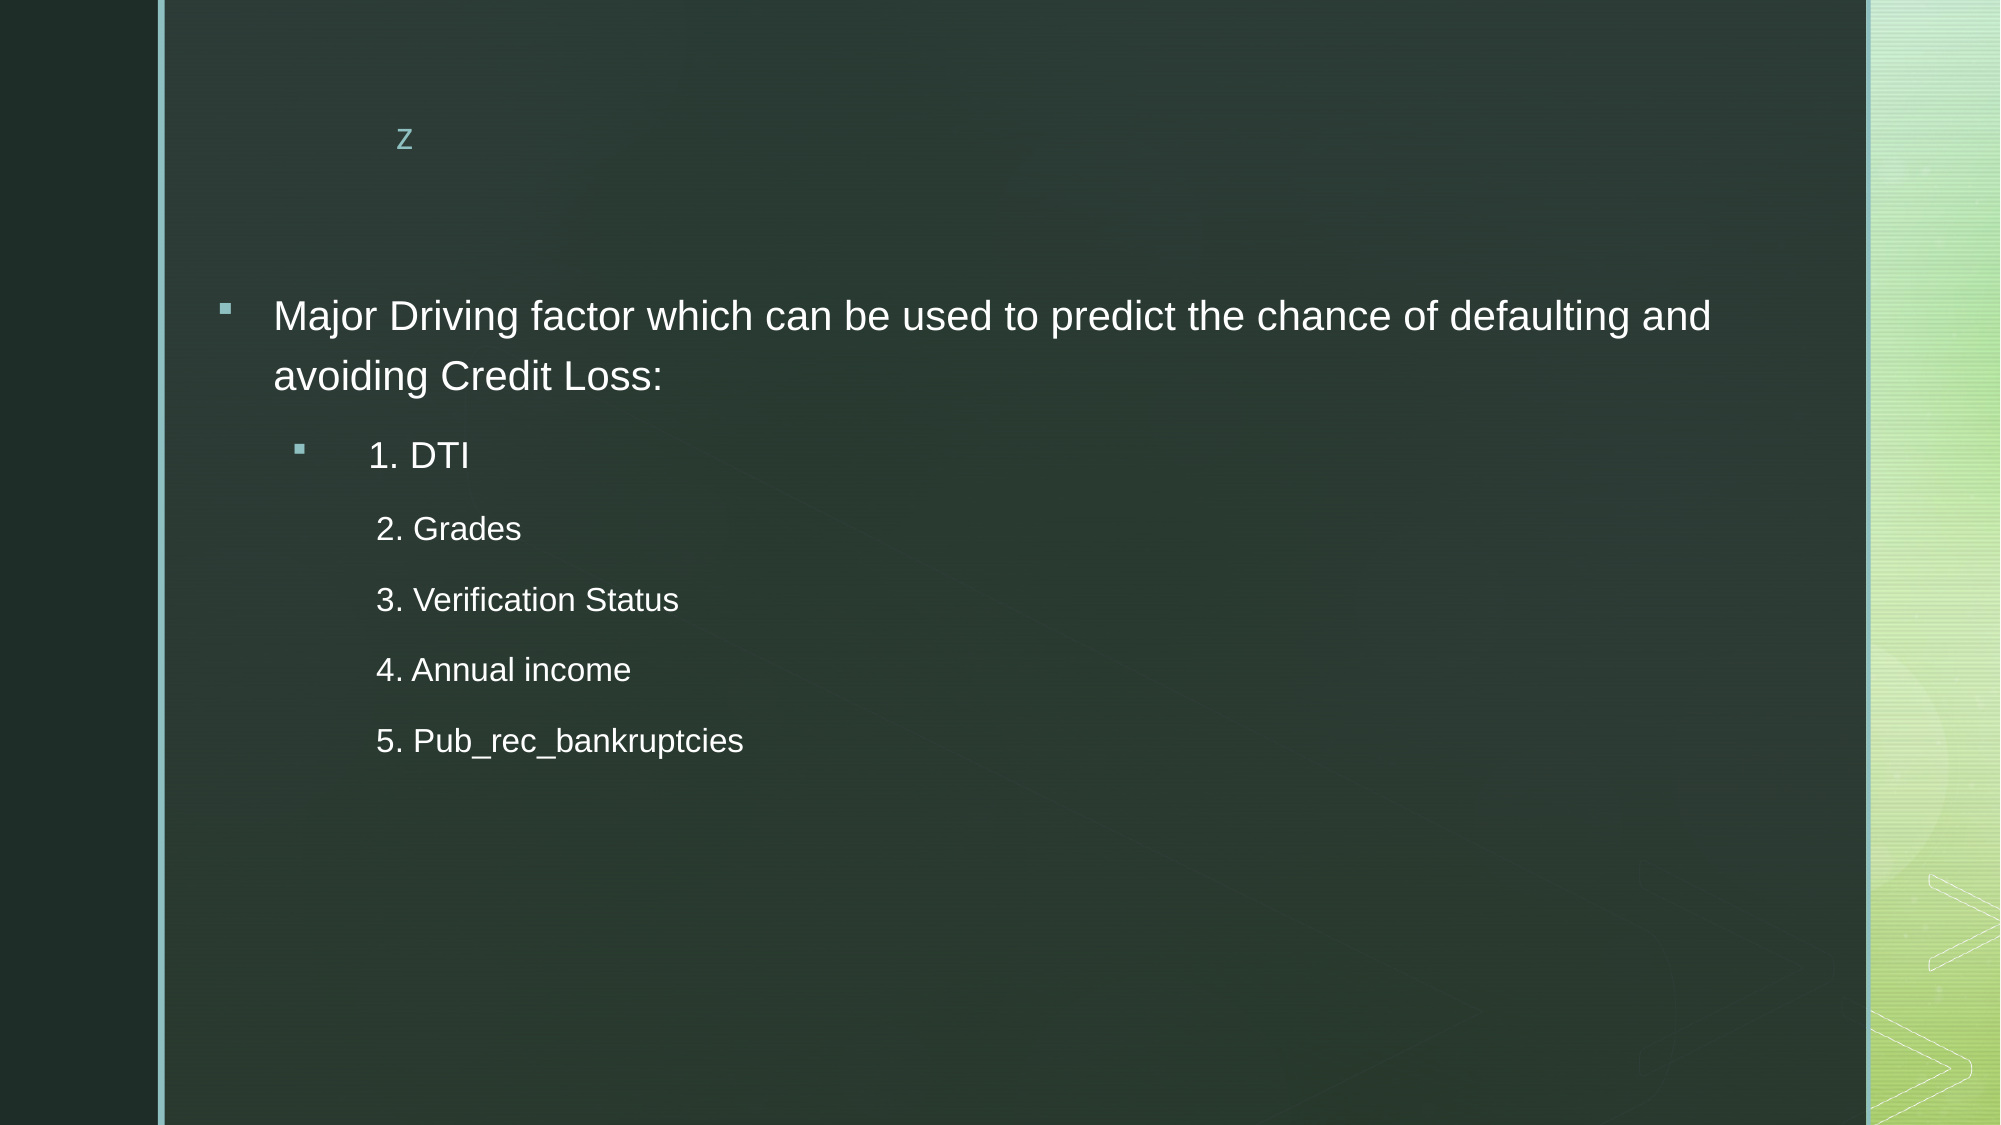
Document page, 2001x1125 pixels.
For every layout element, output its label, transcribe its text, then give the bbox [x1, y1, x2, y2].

list Major Driving factor which can be used to predict the chance of defaulting and avoiding Credit Loss: 1. DTI 2. Grades 3. Verification Status 4. Annual income 5. Pub_rec_bankruptcies [201, 63, 1777, 975]
picture [1871, 0, 2001, 1125]
